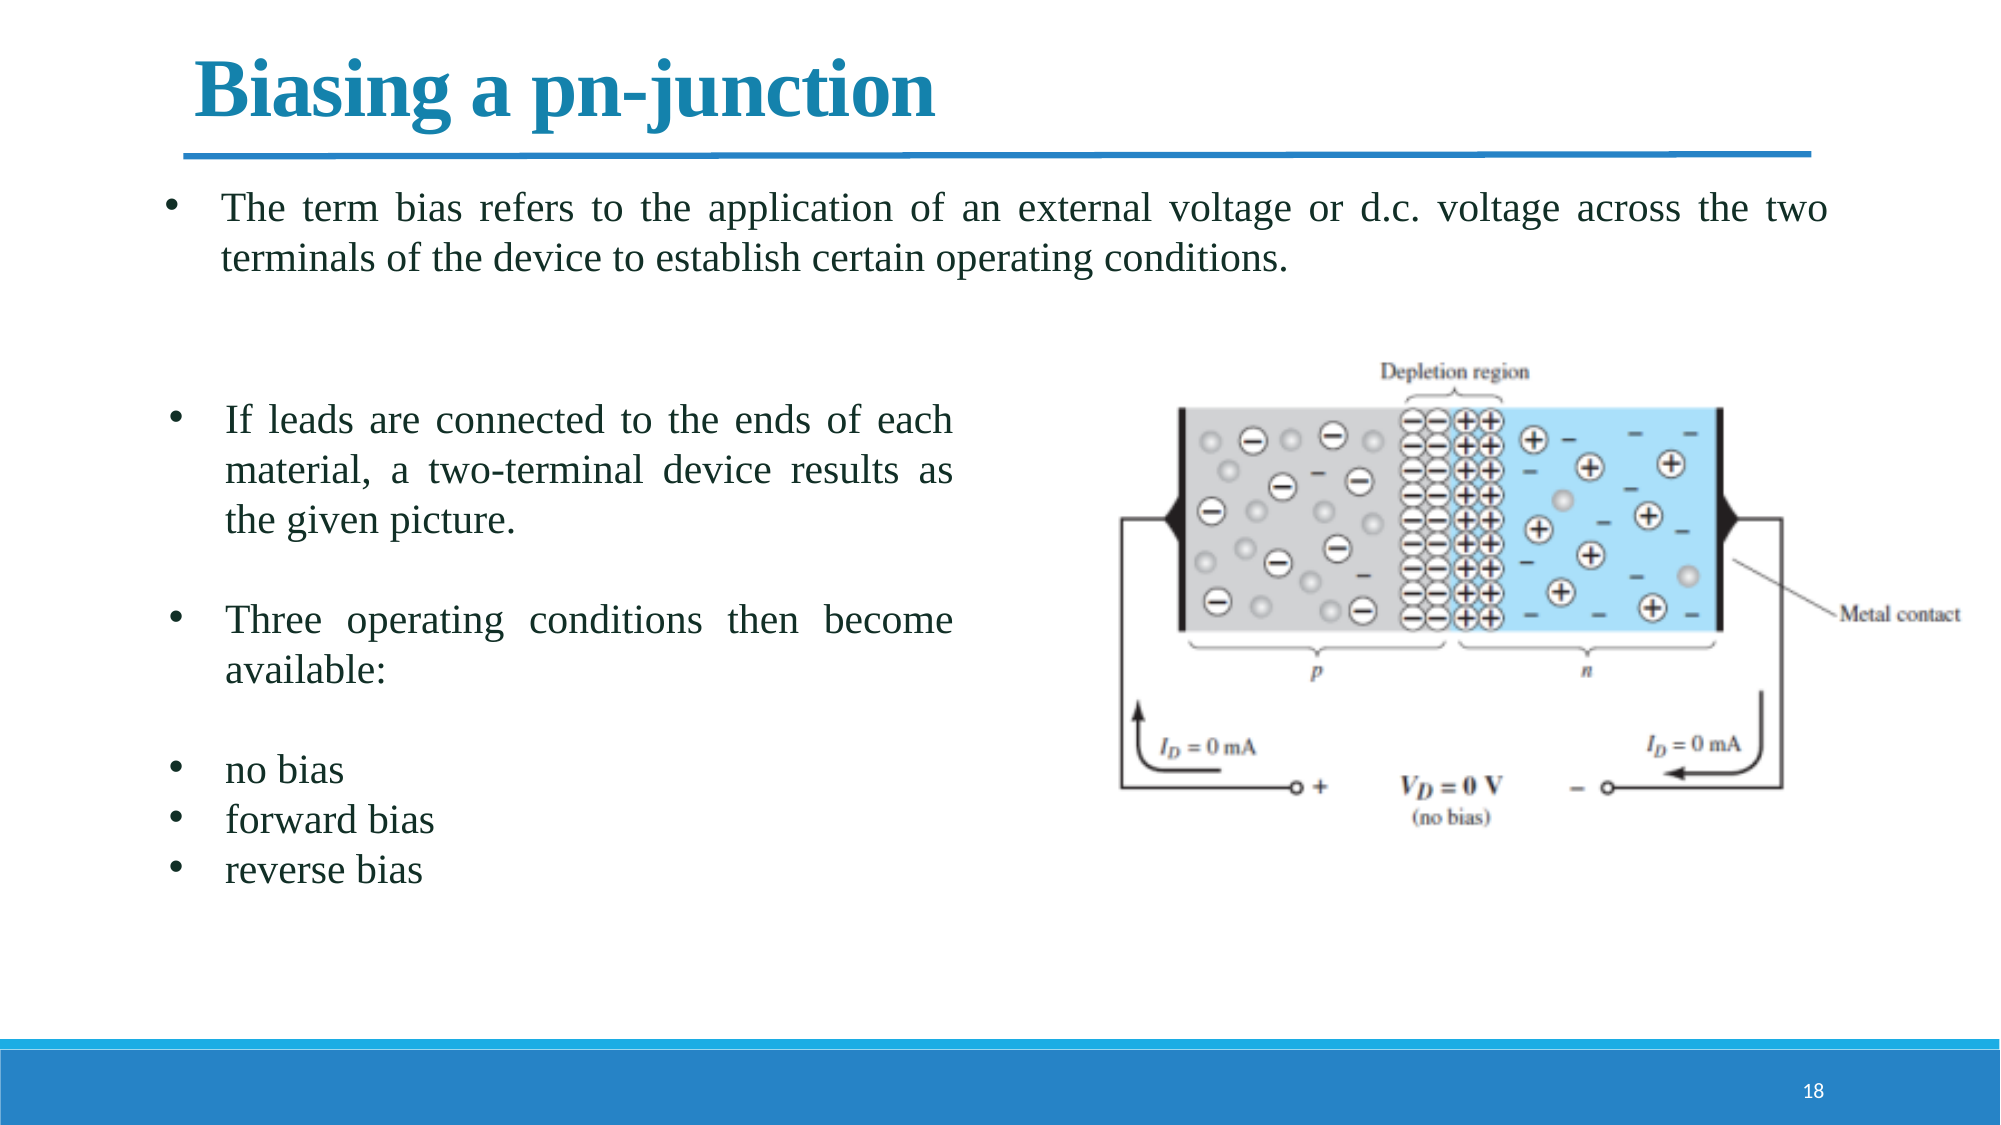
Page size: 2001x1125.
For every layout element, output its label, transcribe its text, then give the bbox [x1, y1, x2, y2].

text_box Biasing a pn-junction [179, 25, 1830, 158]
text_box [133, 181, 1877, 996]
text_box If leads are connected to the ends of each material, a two-terminal device results as the given picture. Three operating conditions then become available: no bias forward bias reverse bias [153, 383, 969, 899]
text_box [182, 153, 1812, 157]
slide_number 18 [1624, 1059, 1840, 1120]
text_box The term bias refers to the application of an external voltage or d.c. voltage across the two terminals of the device to establish certain operating conditions. [149, 172, 1845, 288]
picture [1087, 351, 1983, 842]
